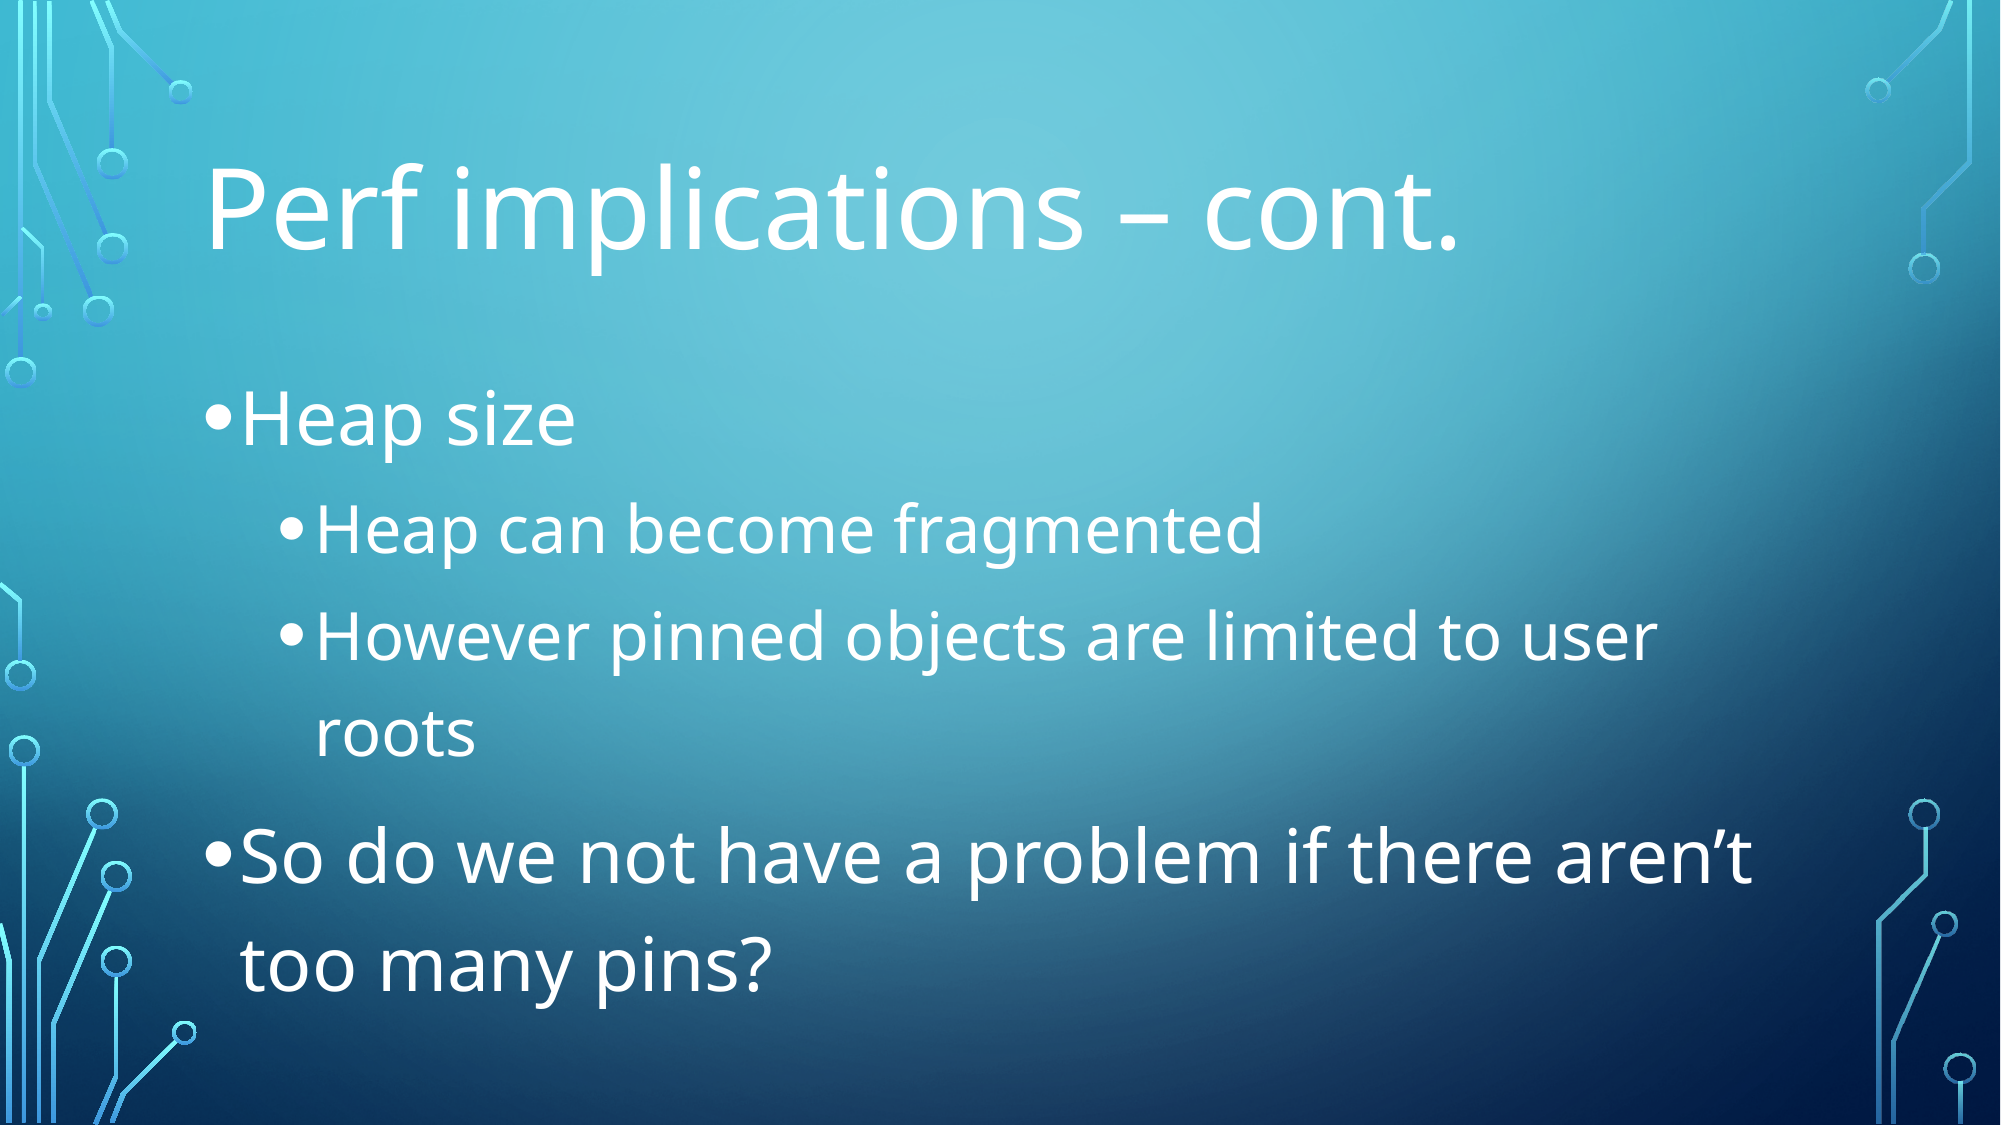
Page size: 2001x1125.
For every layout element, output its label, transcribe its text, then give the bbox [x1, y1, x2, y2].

title Perf implications – cont. [187, 117, 1813, 309]
list Heap size Heap can become fragmented However pinned objects are limited to user roots So do we not have a problem if there aren’t too many pins? [187, 345, 1813, 1092]
